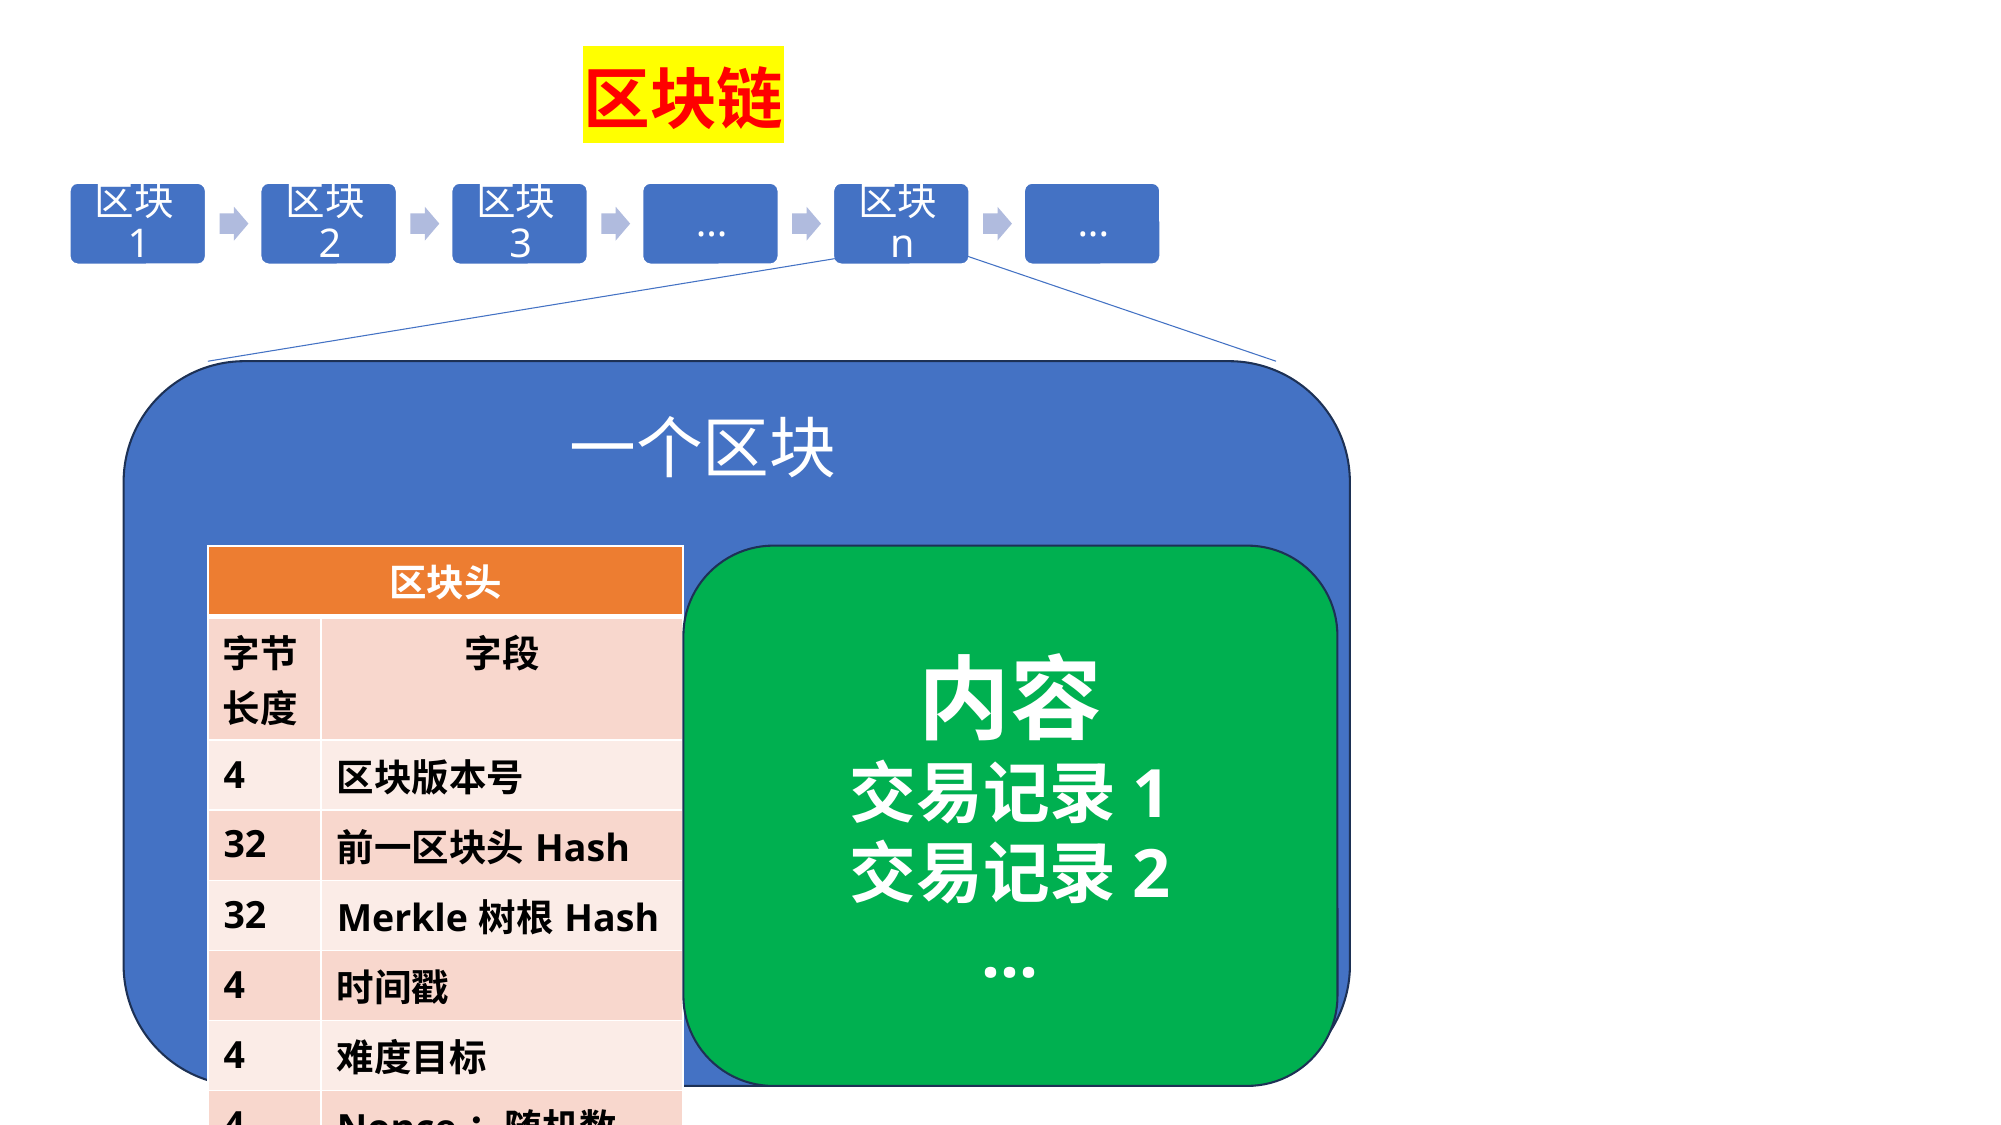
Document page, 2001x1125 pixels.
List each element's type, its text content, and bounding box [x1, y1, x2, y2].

table_cell 时间戳 [322, 951, 682, 1020]
text_box 区块链 [325, 2, 1042, 140]
table_cell 区块版本号 [322, 741, 682, 809]
table_cell 字节长度 [209, 619, 320, 739]
table_cell Merkle树根Hash [322, 881, 682, 950]
table_cell 4 [209, 741, 320, 809]
table_cell 32 [209, 881, 320, 950]
table_cell 字段 [322, 619, 682, 739]
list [69, 140, 1161, 307]
table_cell 4 [209, 951, 320, 1020]
text_box 一个区块 [473, 398, 933, 493]
text_box 内容 交易记录1 交易记录2 … [682, 544, 1339, 1087]
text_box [965, 255, 1276, 362]
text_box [207, 258, 835, 362]
table_cell 32 [209, 811, 320, 880]
table_header 区块头 [209, 547, 682, 614]
text_box [684, 1018, 760, 1087]
table_cell 4 [209, 1091, 320, 1125]
text_box [122, 360, 1351, 1082]
table_cell Nonce：随机数 [322, 1091, 682, 1125]
table_cell 难度目标 [322, 1021, 682, 1090]
table_cell 4 [209, 1021, 320, 1090]
table_cell 前一区块头Hash [322, 811, 682, 880]
